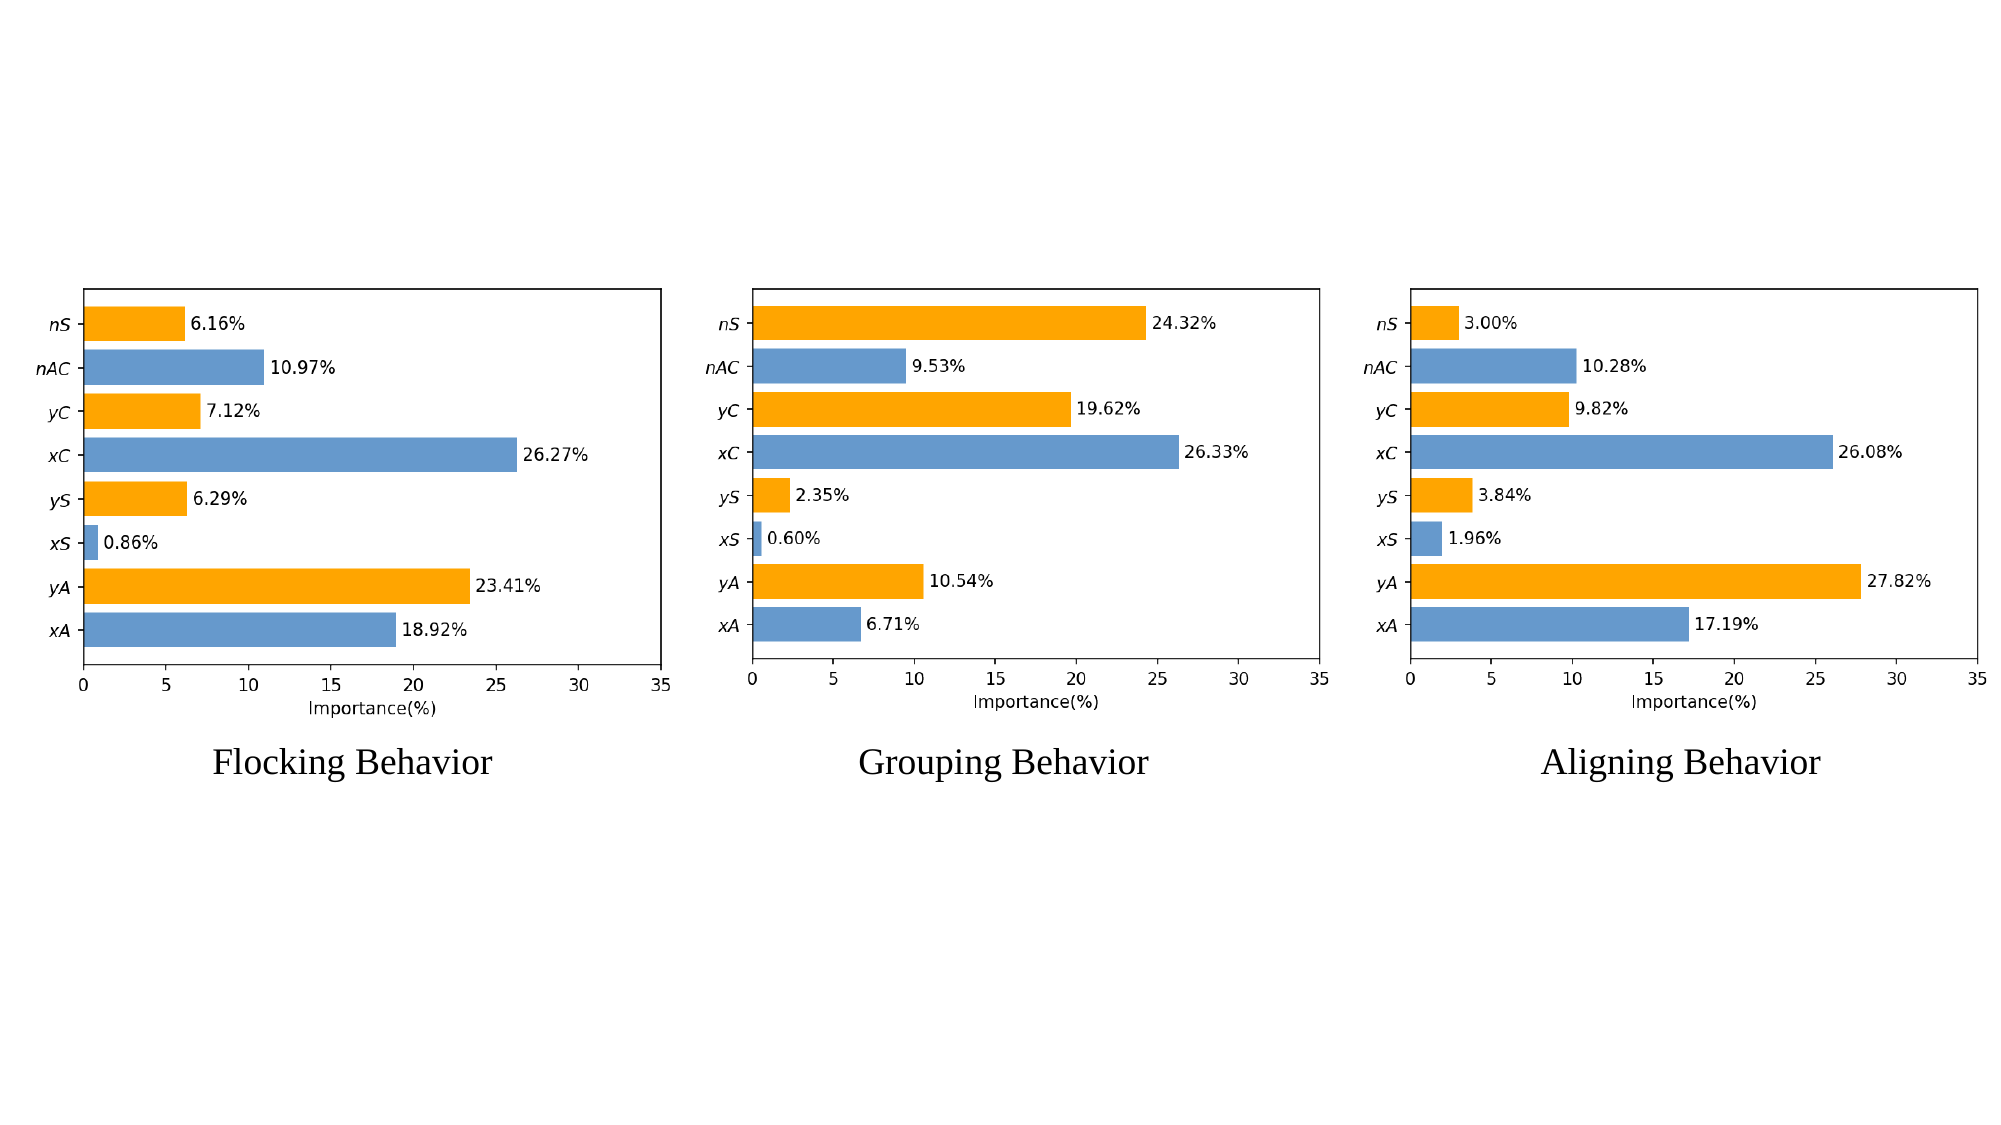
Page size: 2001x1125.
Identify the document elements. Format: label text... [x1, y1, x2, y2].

text_box Aligning Behavior [1518, 730, 1844, 790]
picture [22, 277, 684, 730]
picture [1350, 277, 2000, 722]
picture [691, 277, 1342, 722]
text_box Grouping Behavior [841, 730, 1166, 790]
text_box Flocking Behavior [190, 730, 515, 790]
